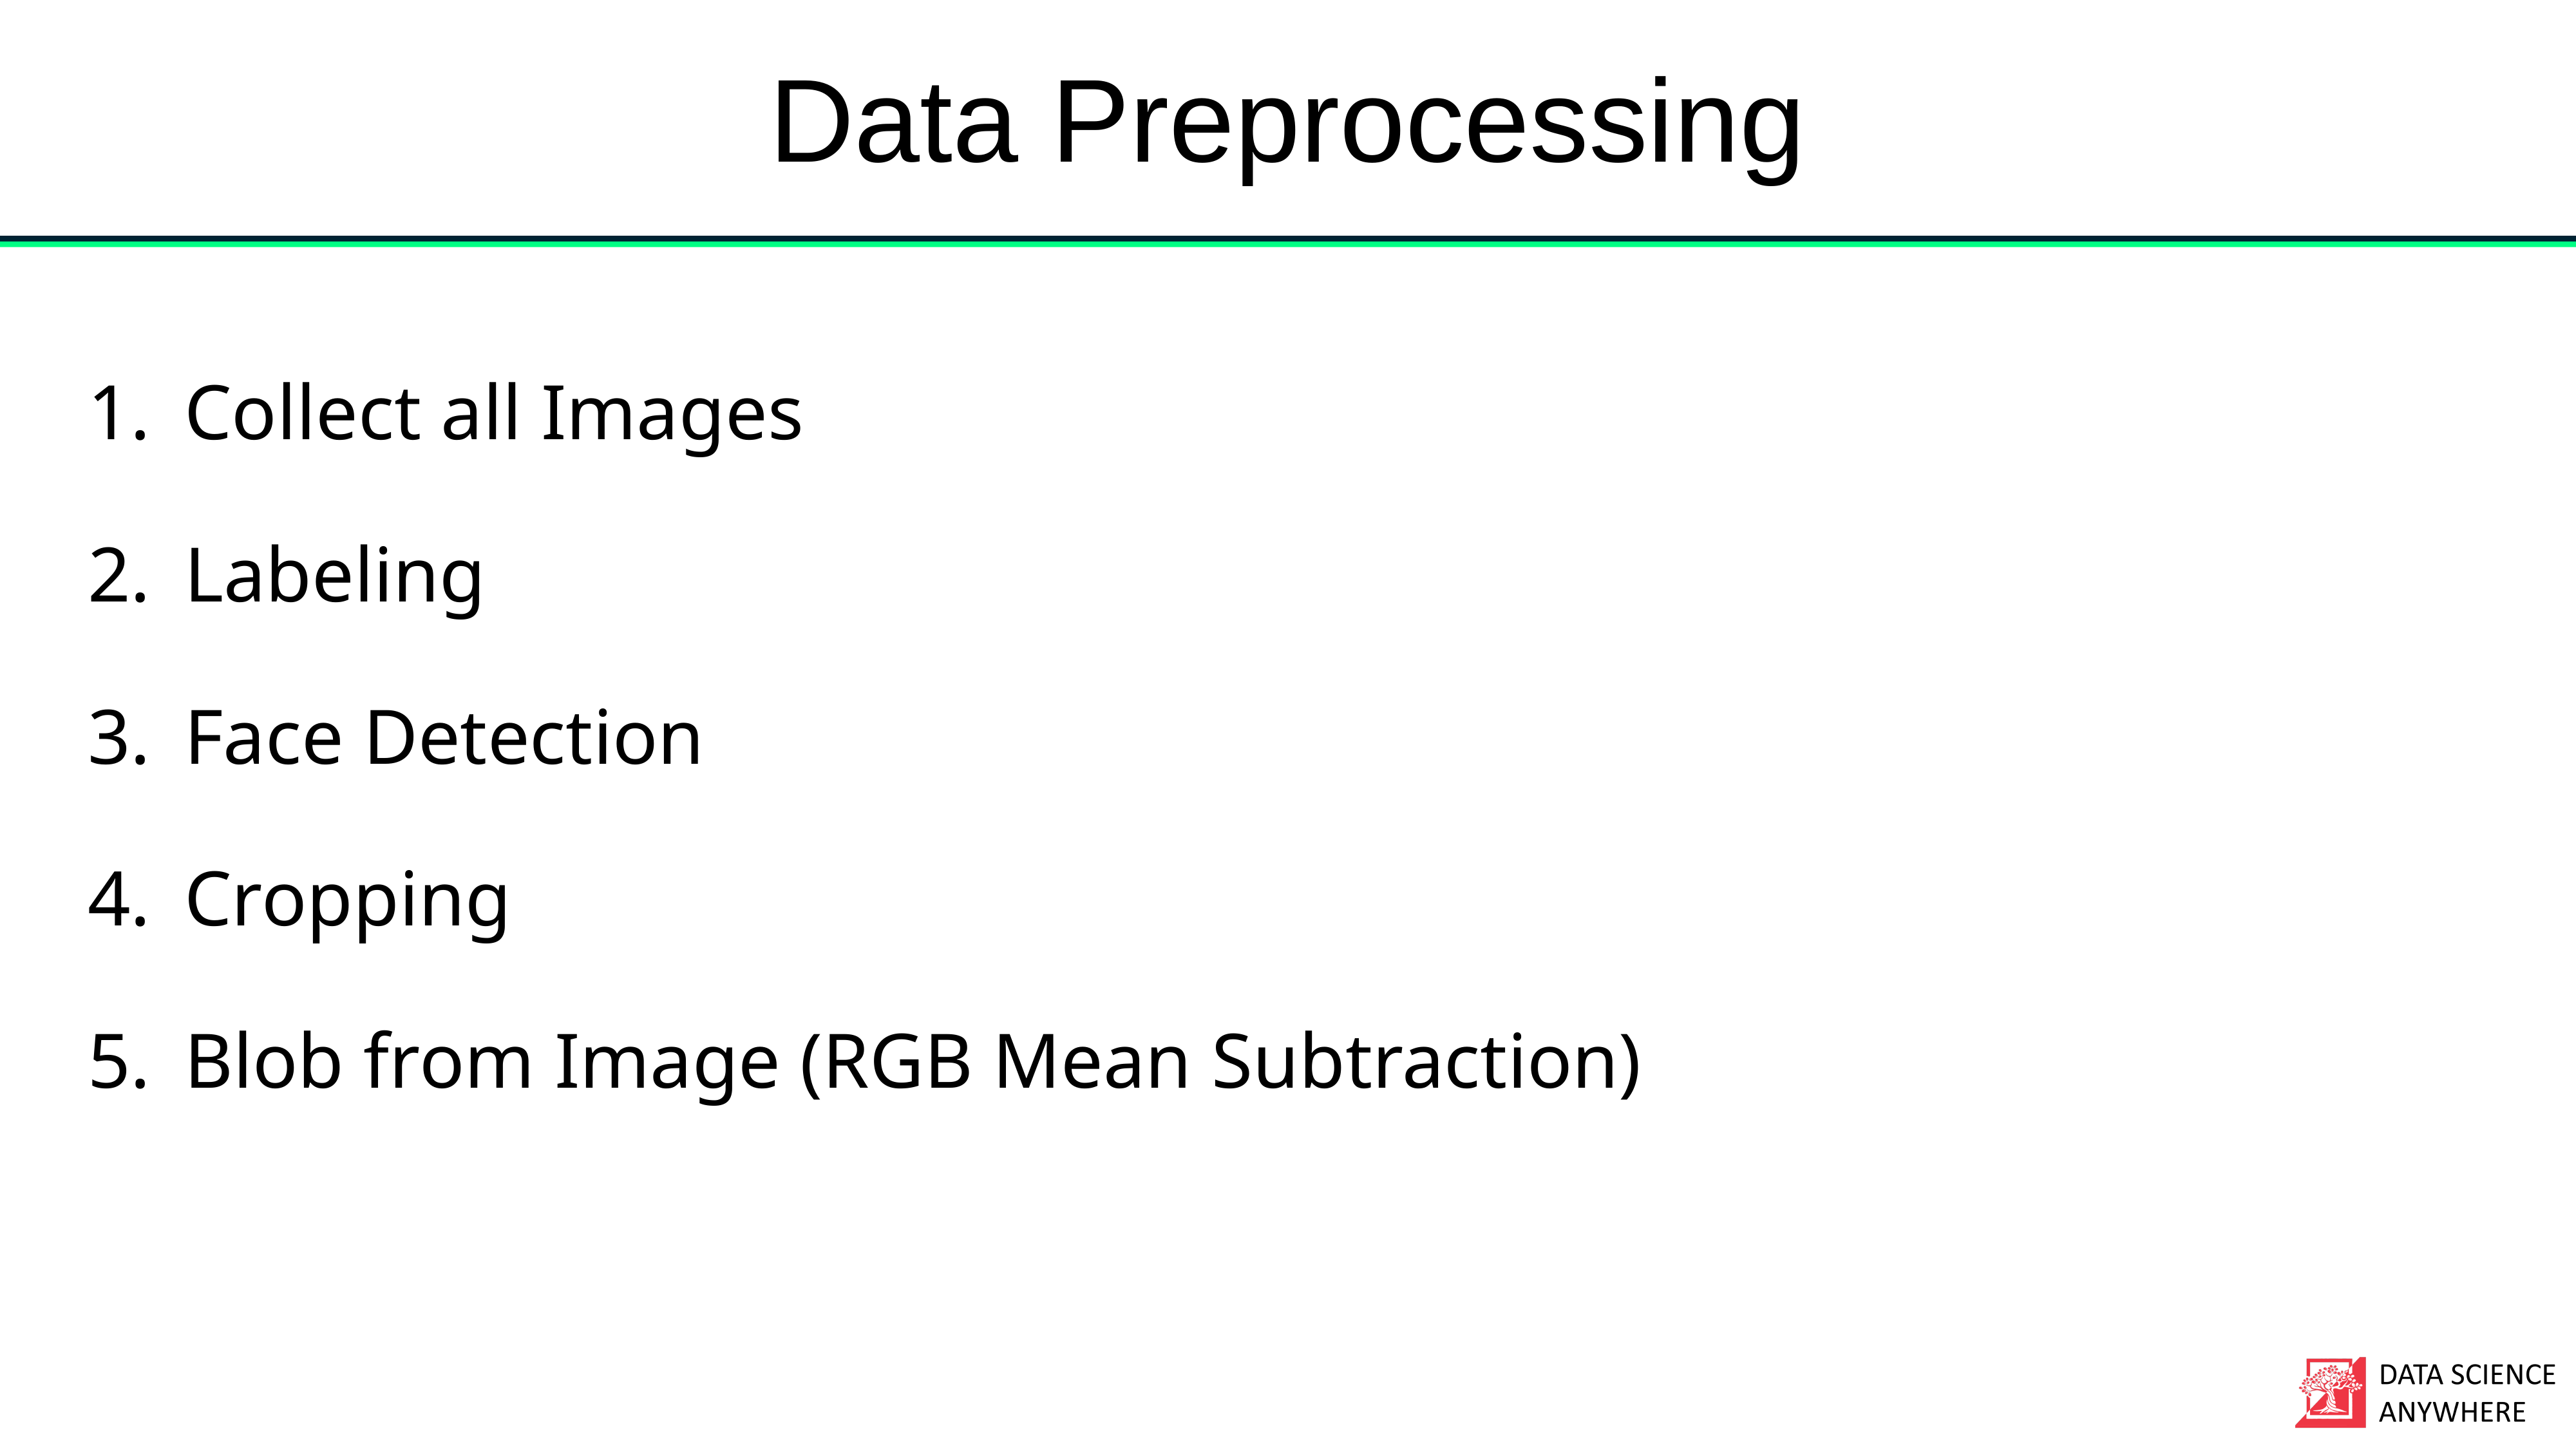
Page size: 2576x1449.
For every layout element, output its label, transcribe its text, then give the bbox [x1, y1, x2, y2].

title Data Preprocessing [0, 0, 2576, 247]
list Collect all Images Labeling Face Detection Cropping Blob from Image (RGB Mean Subtraction) [78, 314, 2509, 1307]
picture [2295, 1345, 2576, 1449]
